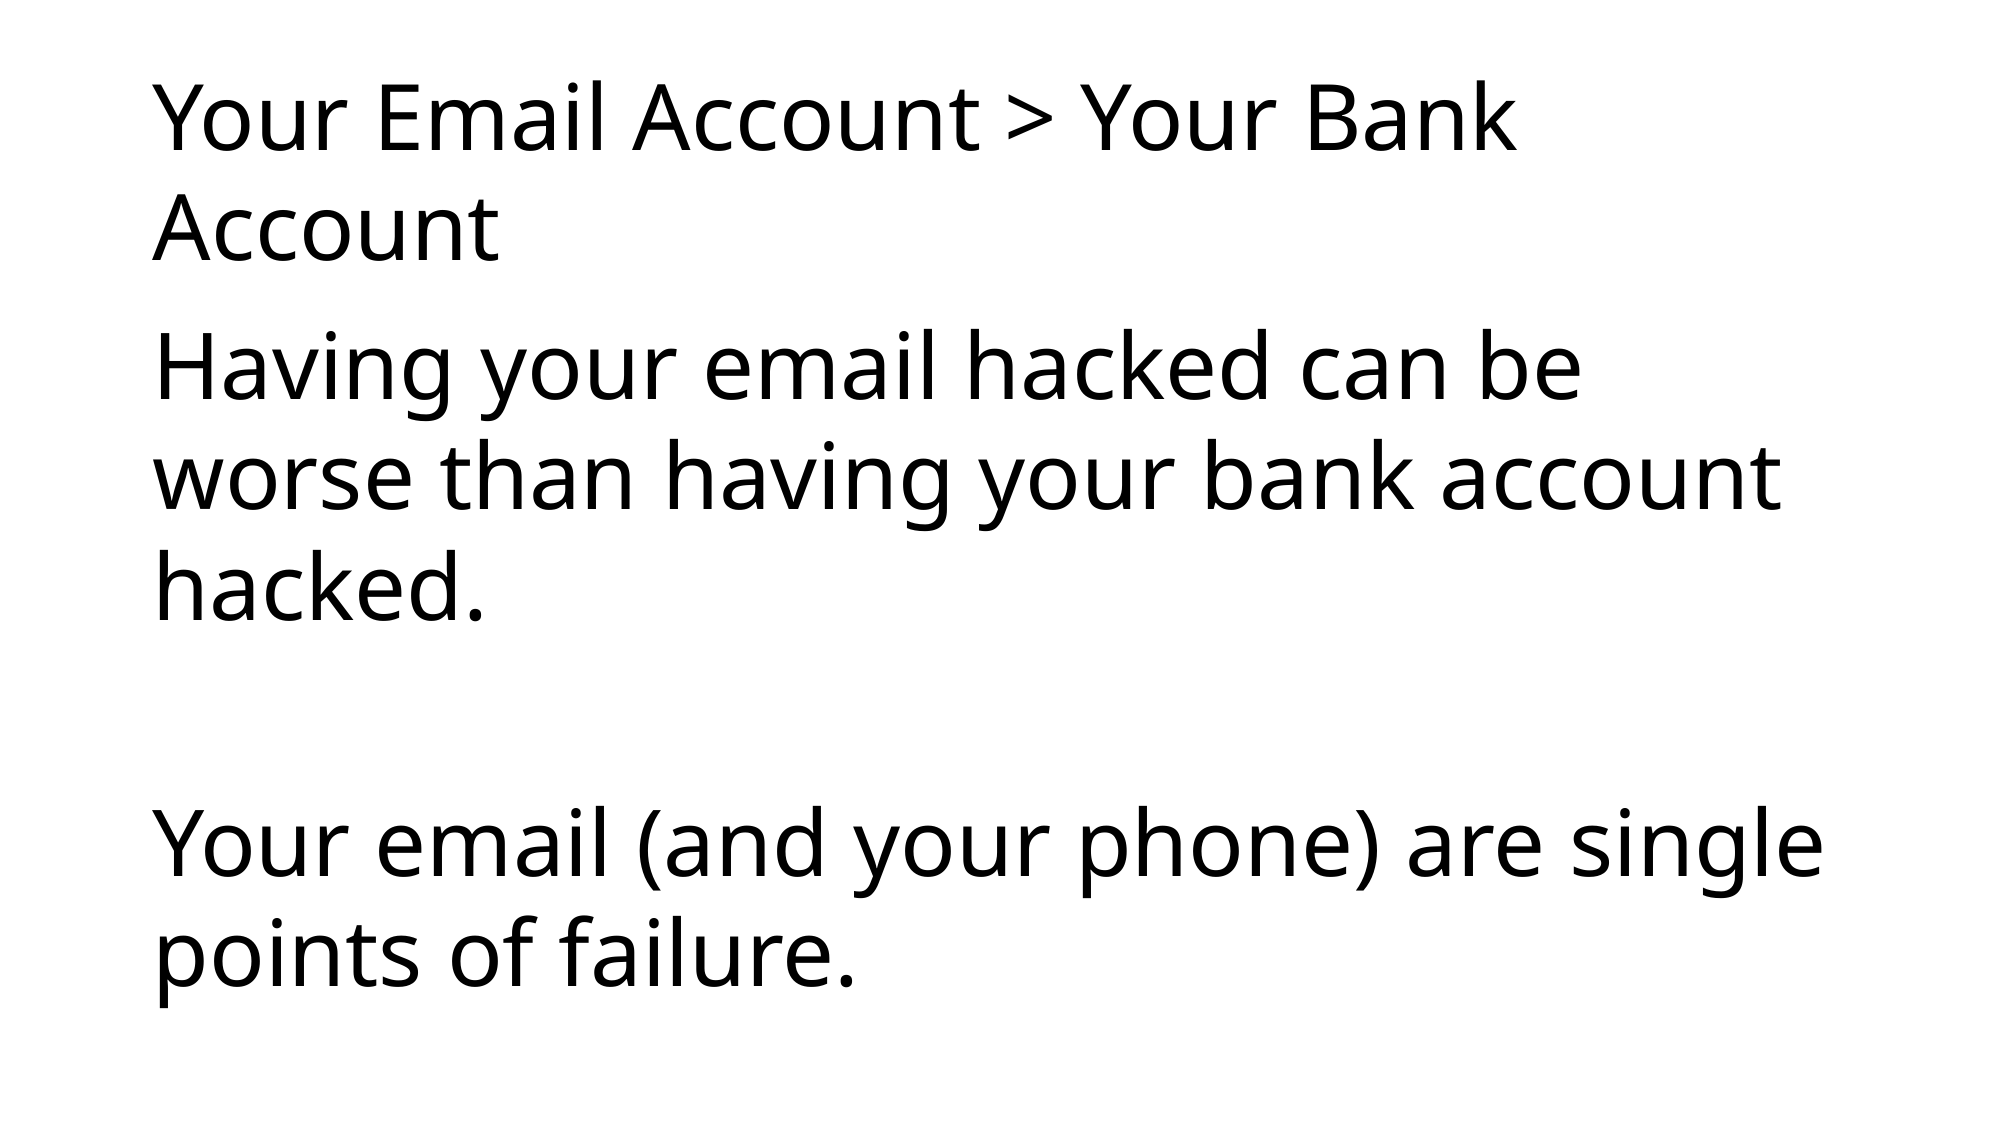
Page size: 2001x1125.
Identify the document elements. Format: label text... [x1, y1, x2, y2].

title Your Email Account > Your Bank Account [137, 59, 1863, 278]
list Having your email hacked can be worse than having your bank account hacked. Your email (and your phone) are single points of failure. [137, 299, 1863, 1014]
